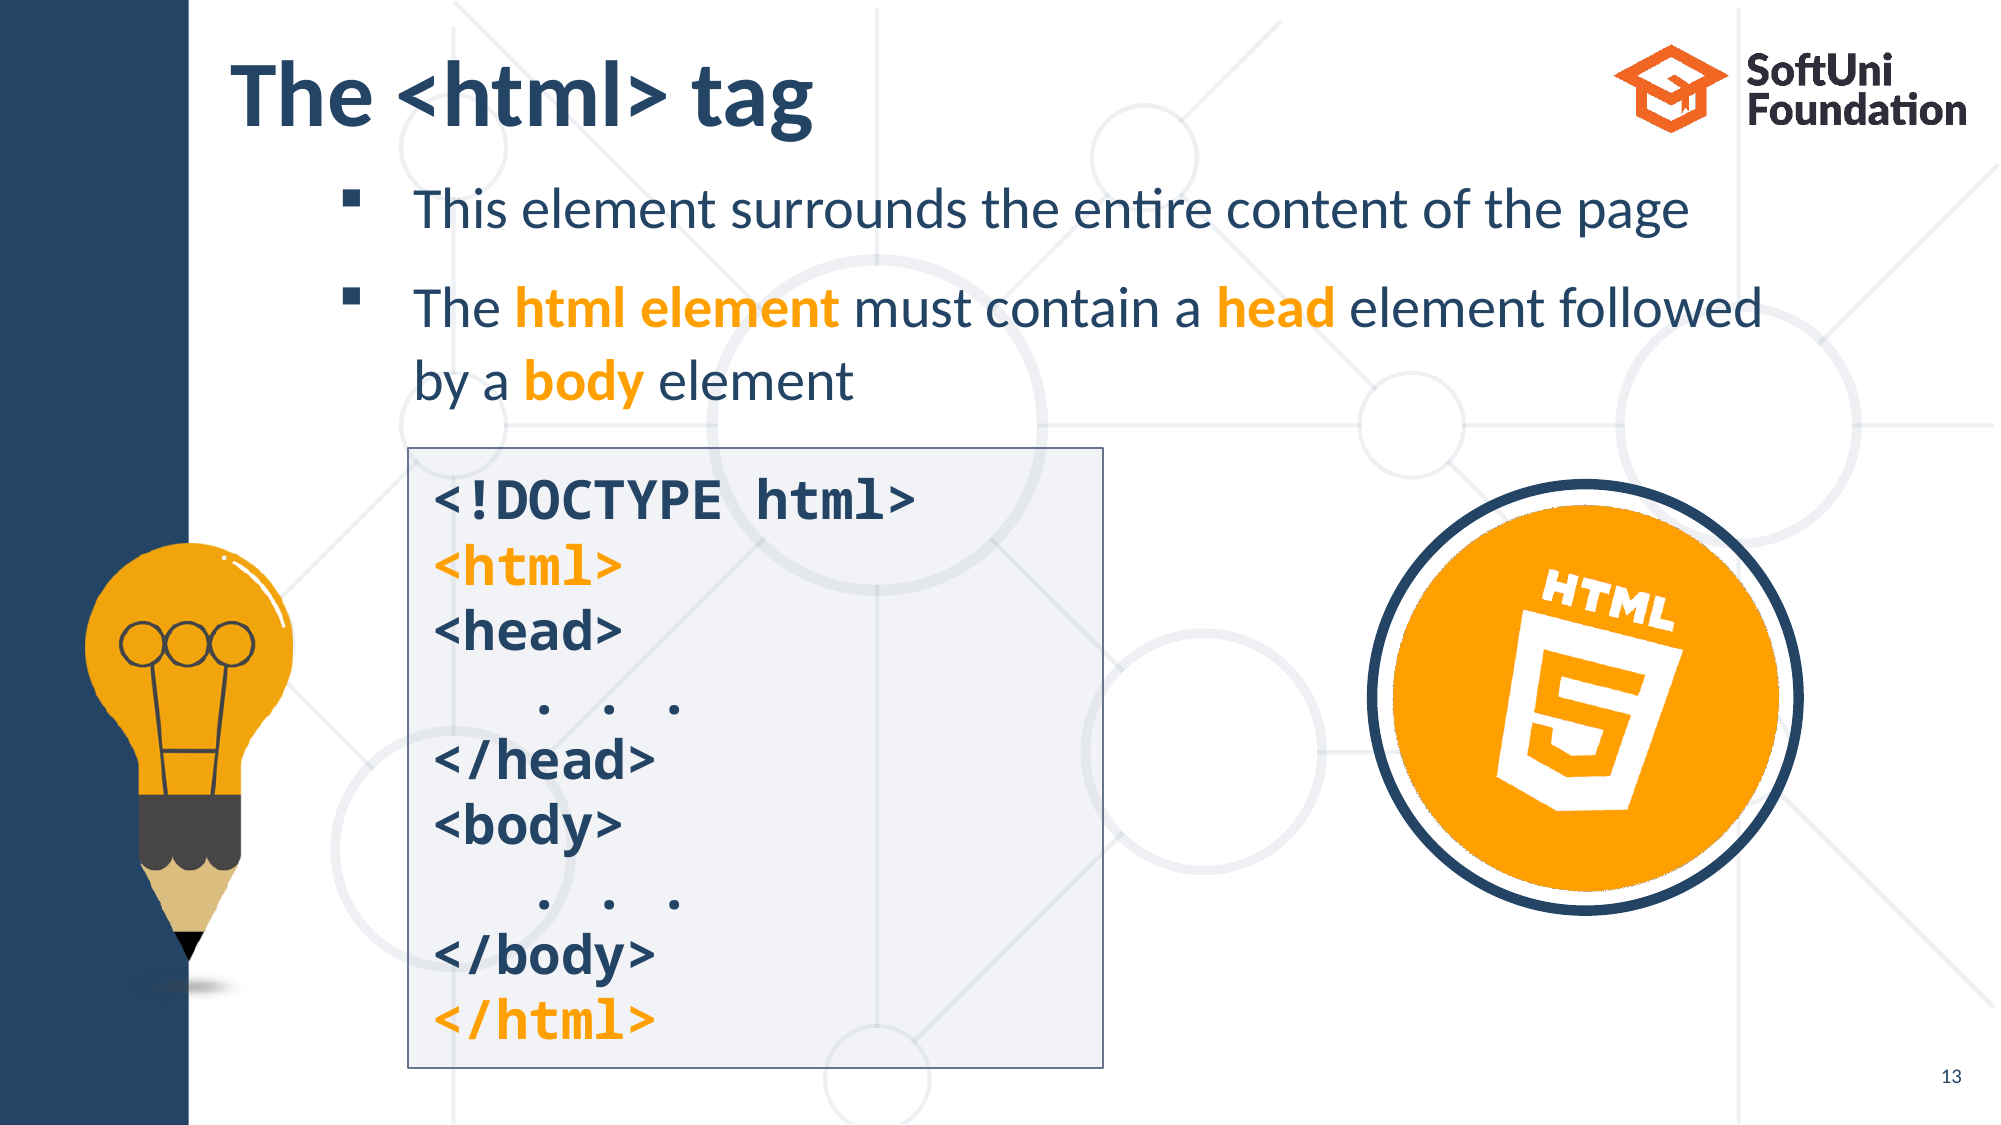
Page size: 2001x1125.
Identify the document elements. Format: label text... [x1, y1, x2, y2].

title The <html> tag [212, 16, 1591, 162]
picture [1371, 483, 1799, 911]
slide_number 13 [1897, 1049, 1968, 1101]
text_box <!DOCTYPE html> <html> <head> . . . </head> <body> . . . </body> </html> [407, 448, 1103, 1069]
picture [85, 543, 232, 1003]
picture [1613, 44, 1966, 133]
list This element surrounds the entire content of the page The html element must contain a head element followed by a body element [232, 161, 1898, 1050]
